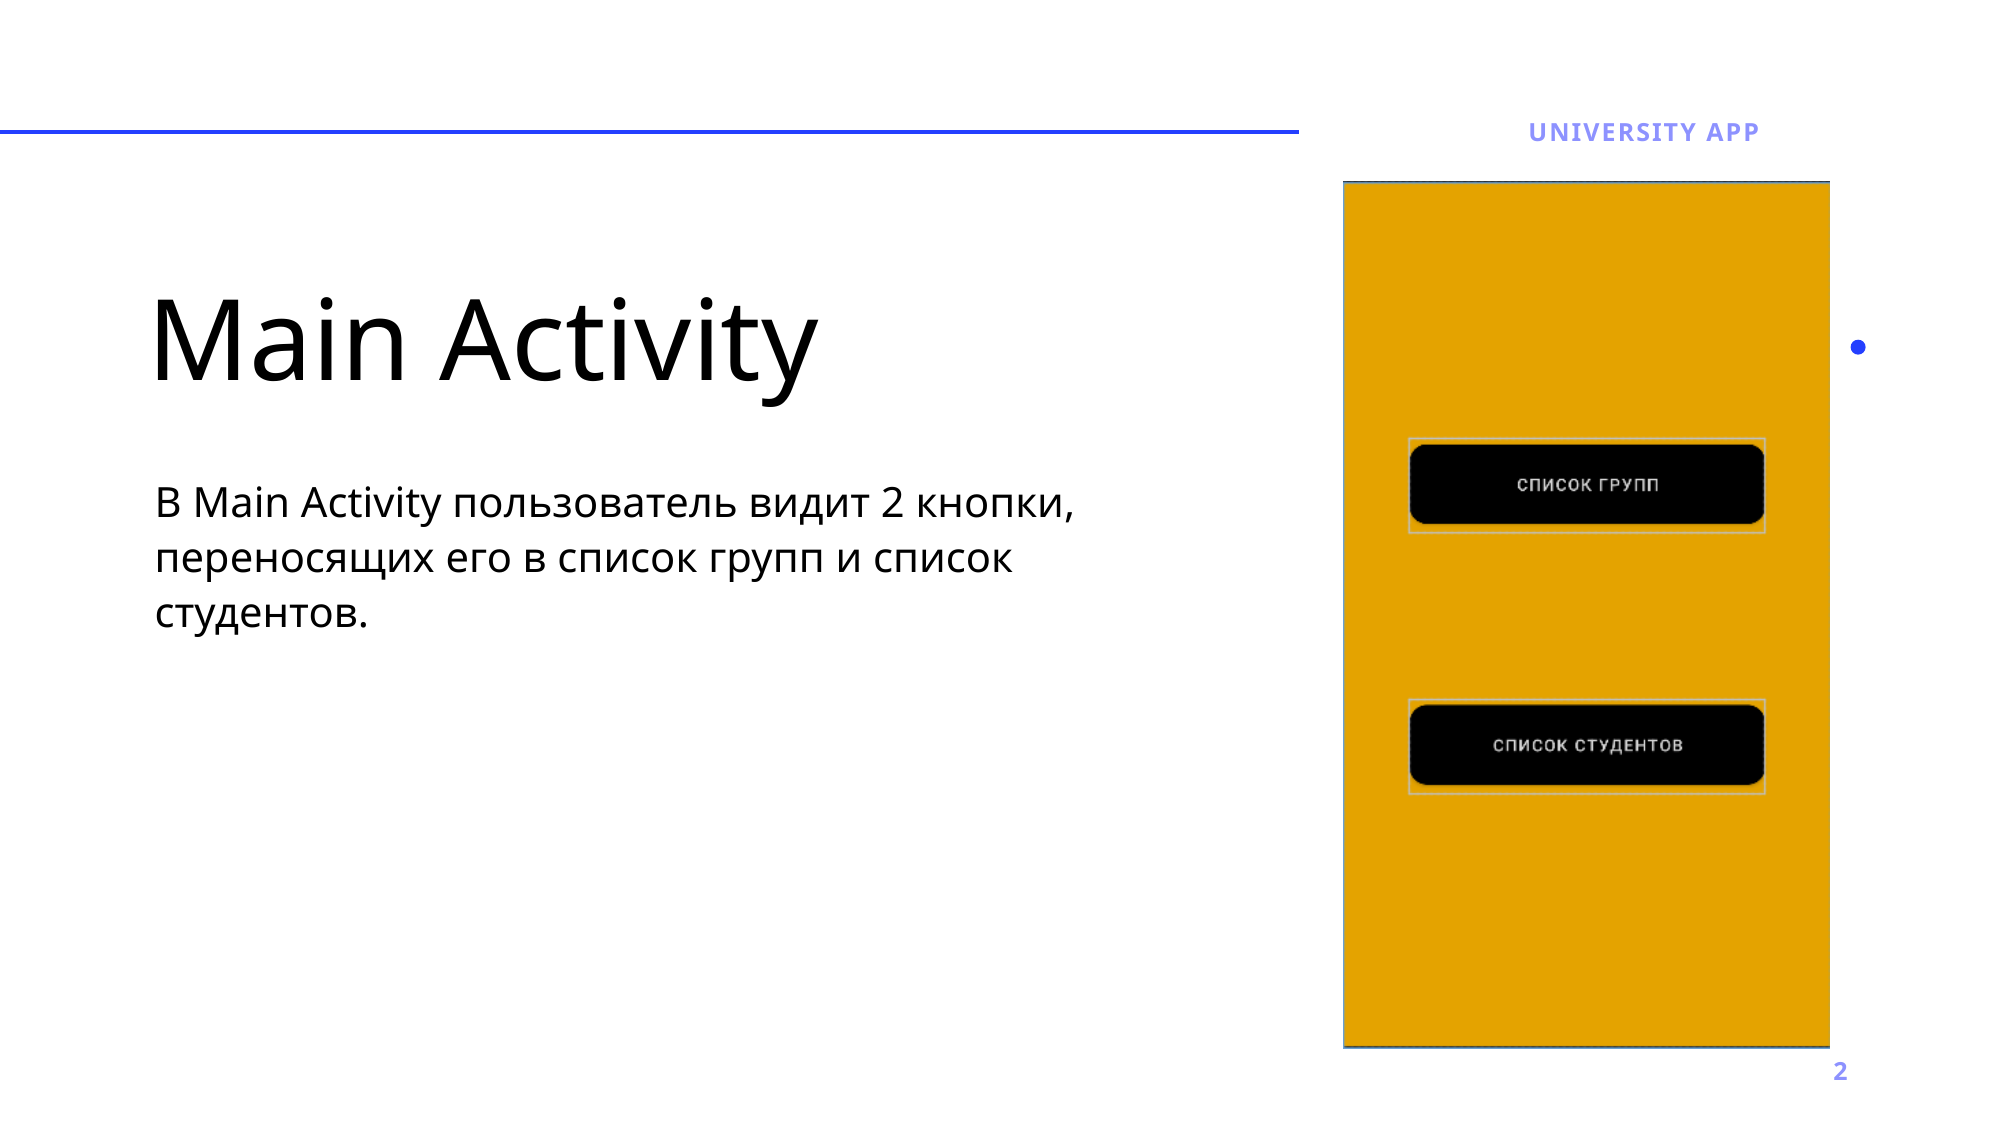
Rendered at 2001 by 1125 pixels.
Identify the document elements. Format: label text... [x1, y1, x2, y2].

picture [1343, 181, 1830, 1049]
list В Main Activity пользователь видит 2 кнопки, переносящих его в список групп и список студентов. [139, 463, 1155, 1013]
slide_number 2 [1412, 1042, 1863, 1103]
title Main Activity [131, 218, 1148, 413]
footer University app [1306, 101, 1982, 162]
